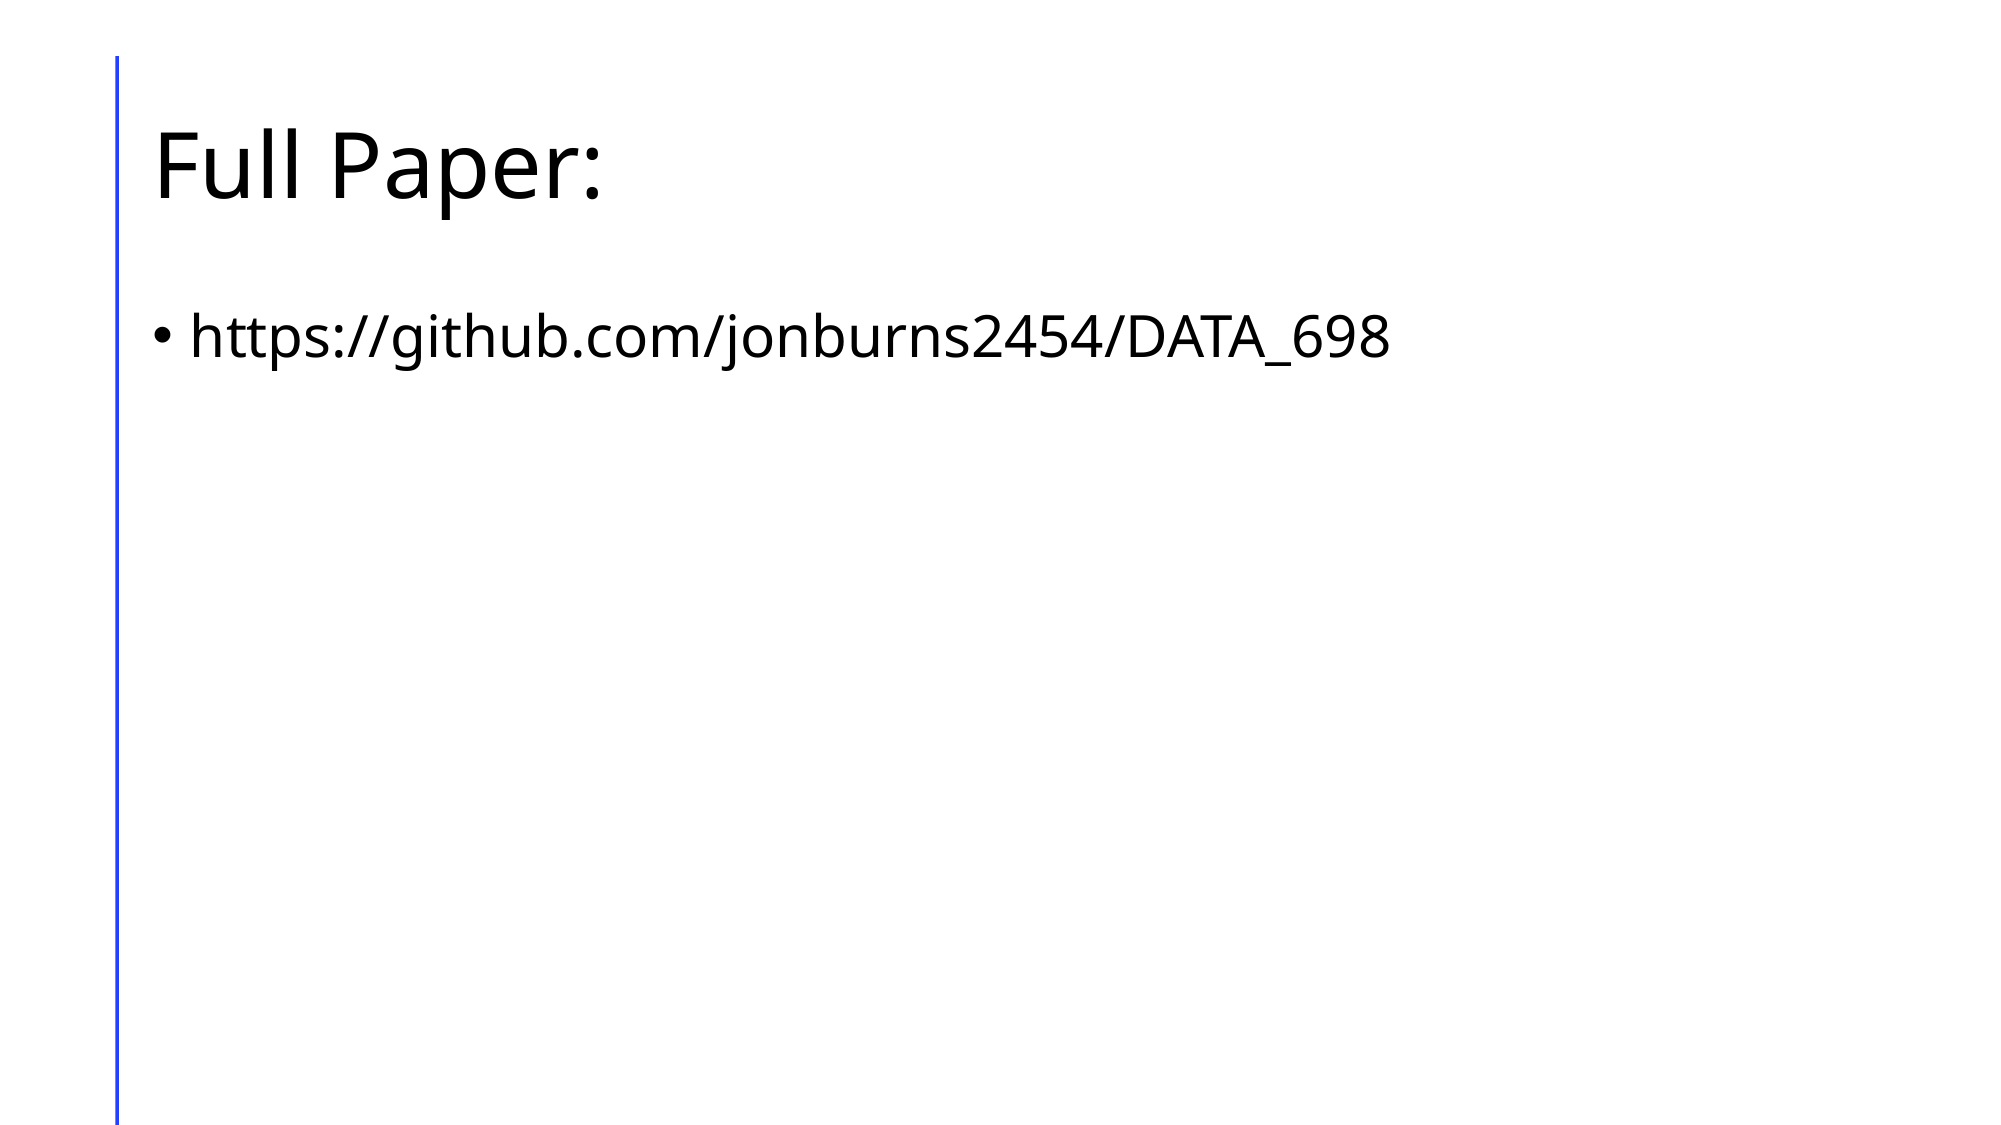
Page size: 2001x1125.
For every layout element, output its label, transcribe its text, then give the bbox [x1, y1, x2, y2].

title Full Paper: [137, 59, 1863, 278]
list https://github.com/jonburns2454/DATA_698 [137, 299, 1863, 1014]
